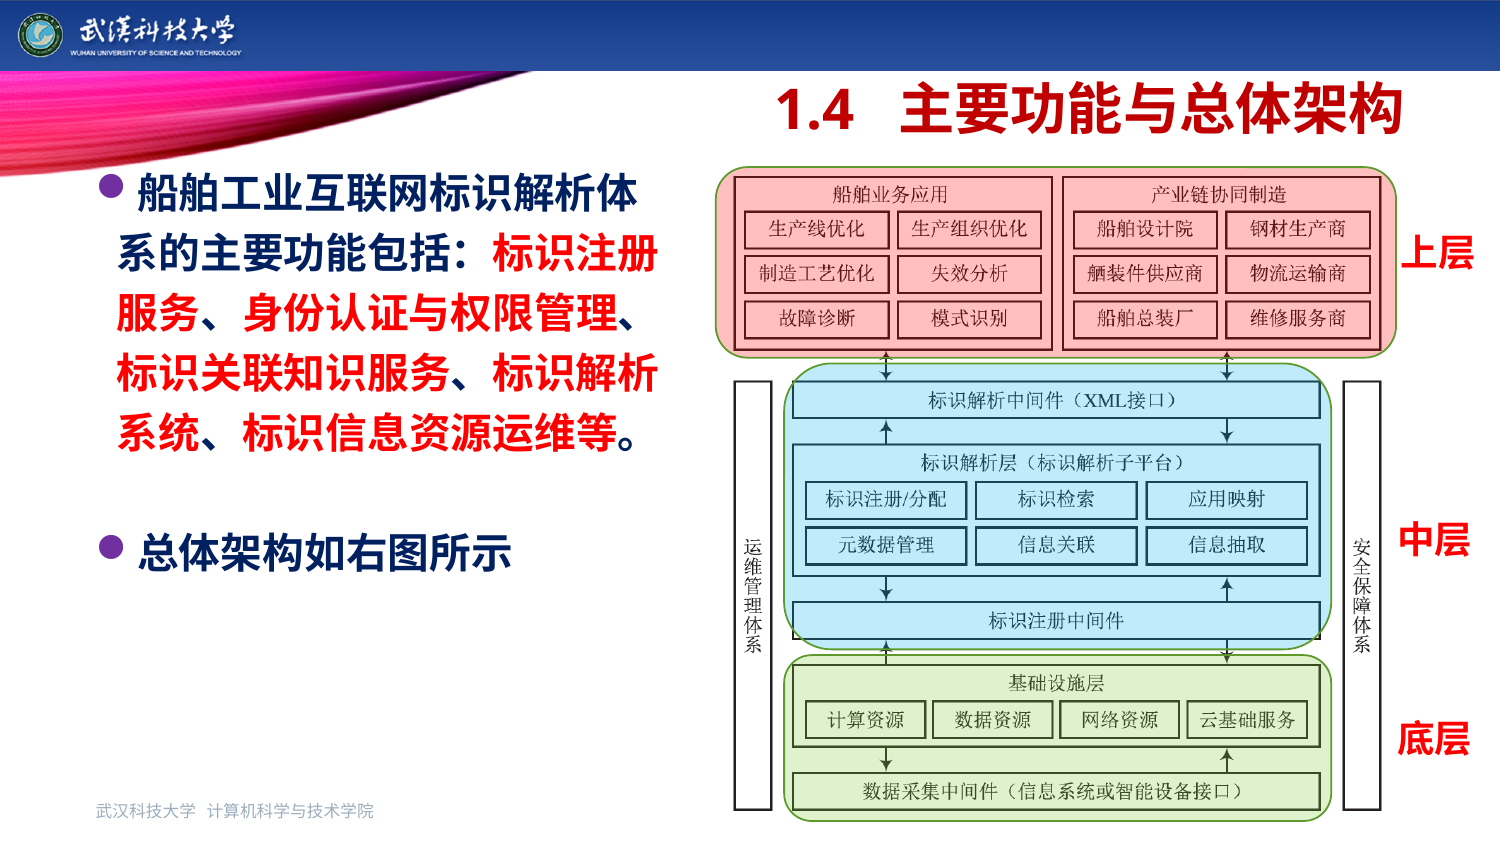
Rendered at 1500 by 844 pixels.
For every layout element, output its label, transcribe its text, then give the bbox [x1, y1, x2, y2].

text_box [794, 816, 1321, 822]
list 船舶工业互联网标识解析体系的主要功能包括：标识注册服务、身份认证与权限管理、标识关联知识服务、标识解析系统、标识信息资源运维等。 总体架构如右图所示 [84, 151, 674, 774]
footer 武汉科技大学 计算机科学与技术学院 [84, 781, 1041, 827]
text_box [1387, 281, 1397, 350]
text_box 上层 [1387, 221, 1500, 281]
text_box 底层 [1387, 707, 1500, 768]
text_box [714, 166, 1383, 353]
picture [0, 0, 1500, 816]
text_box 中层 [1387, 509, 1500, 569]
text_box [1387, 175, 1397, 221]
title 1.4 主要功能与总体架构 [356, 71, 1416, 152]
